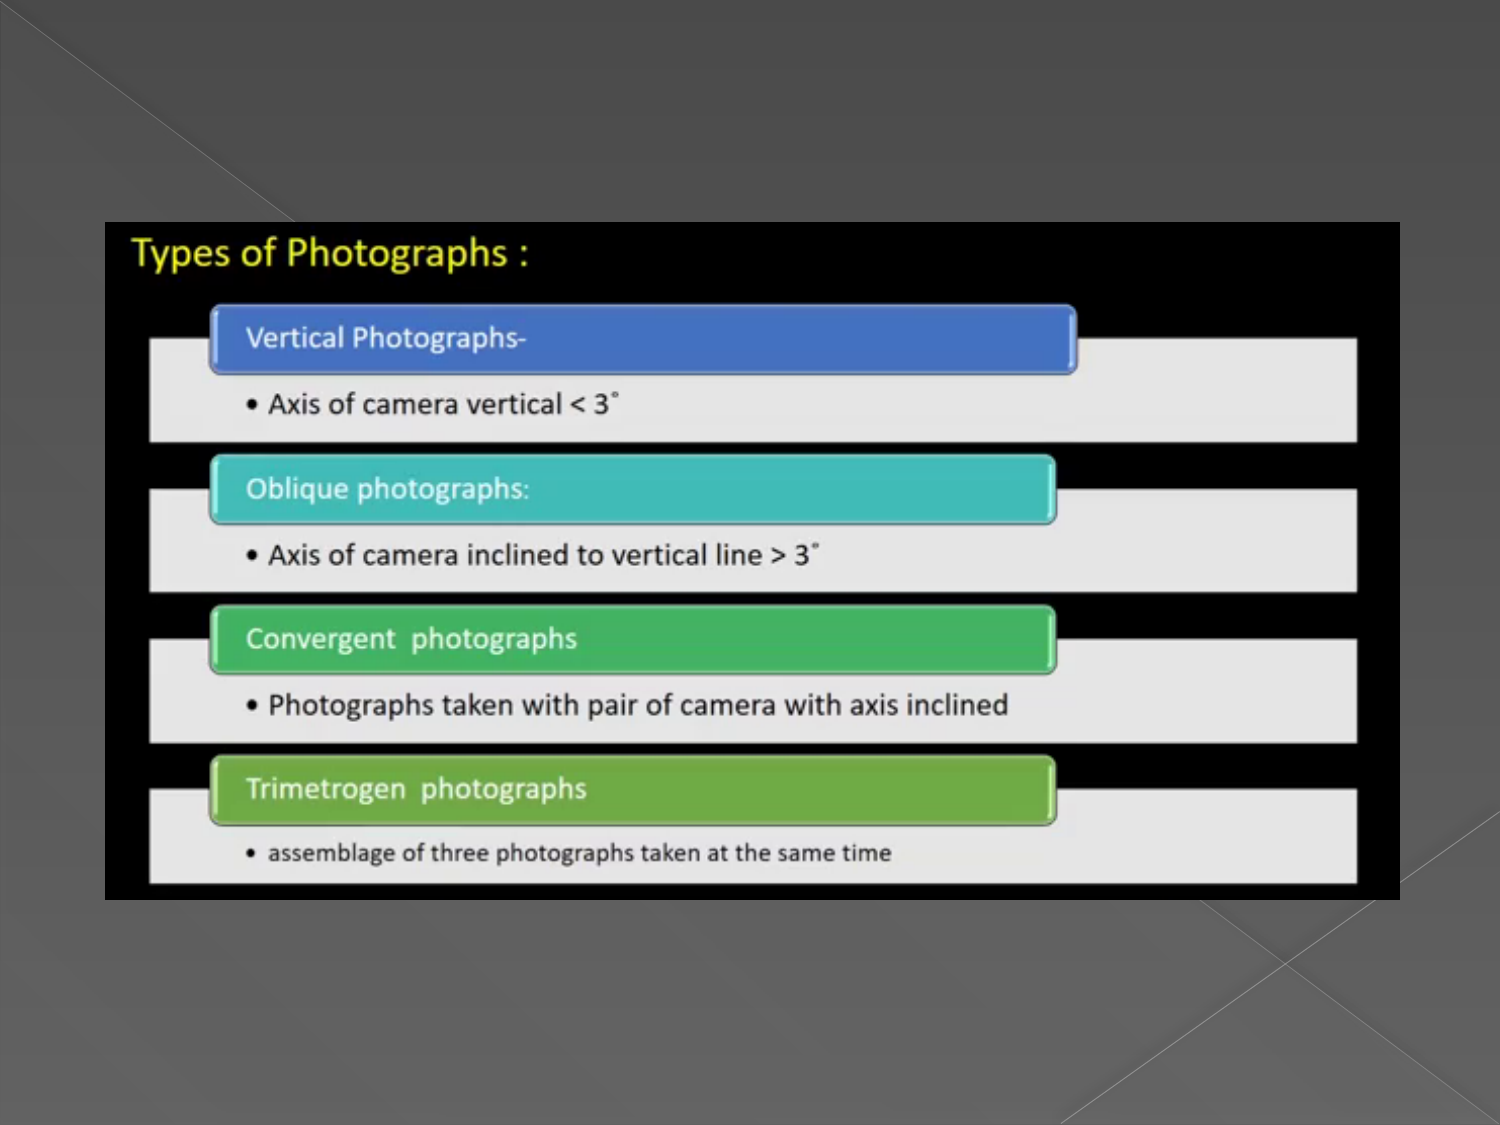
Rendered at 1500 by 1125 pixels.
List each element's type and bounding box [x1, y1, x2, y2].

picture [105, 222, 1400, 901]
